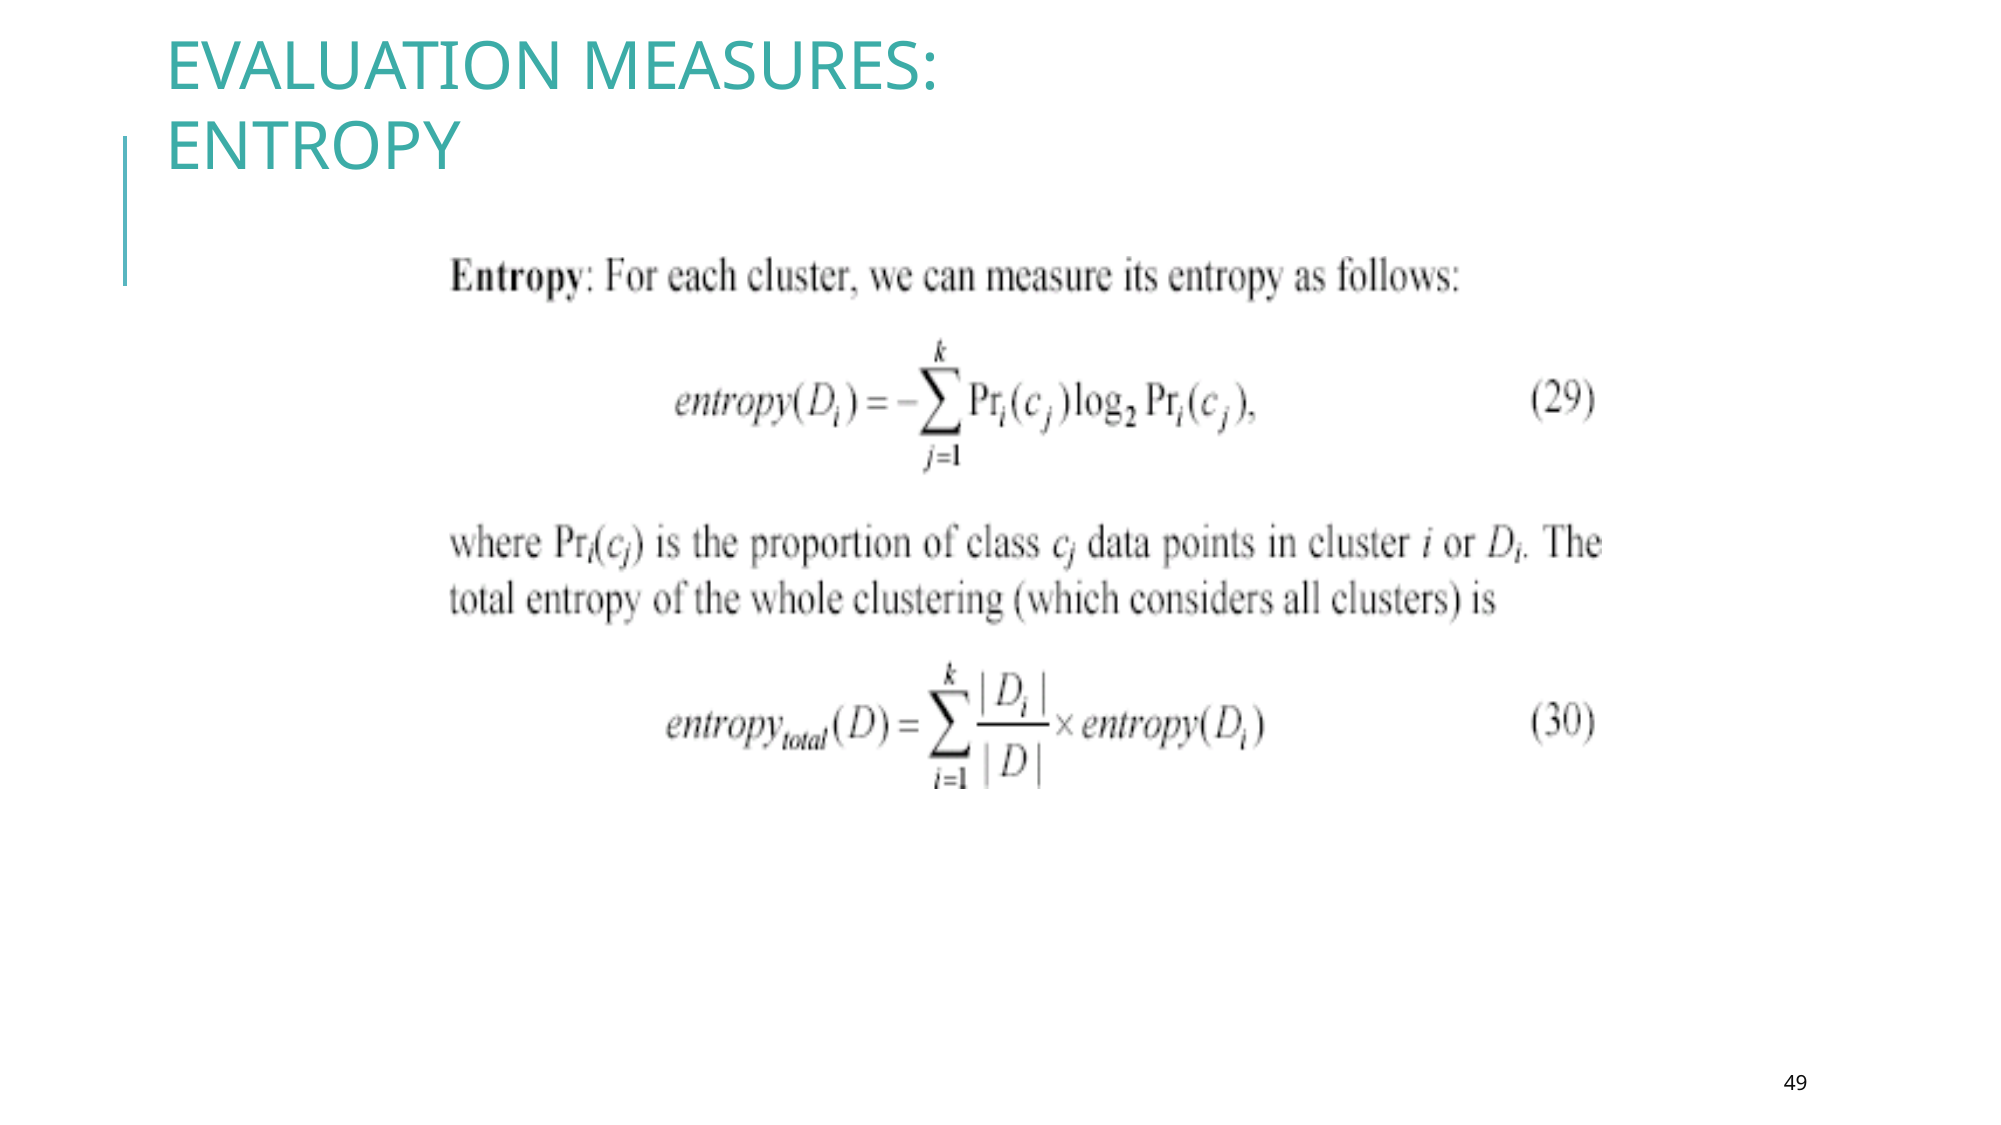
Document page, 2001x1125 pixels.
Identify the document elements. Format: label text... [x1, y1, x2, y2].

picture [449, 256, 1602, 790]
title Evaluation measures: Entropy [162, 6, 1026, 197]
slide_number 49 [1777, 757, 1938, 1125]
